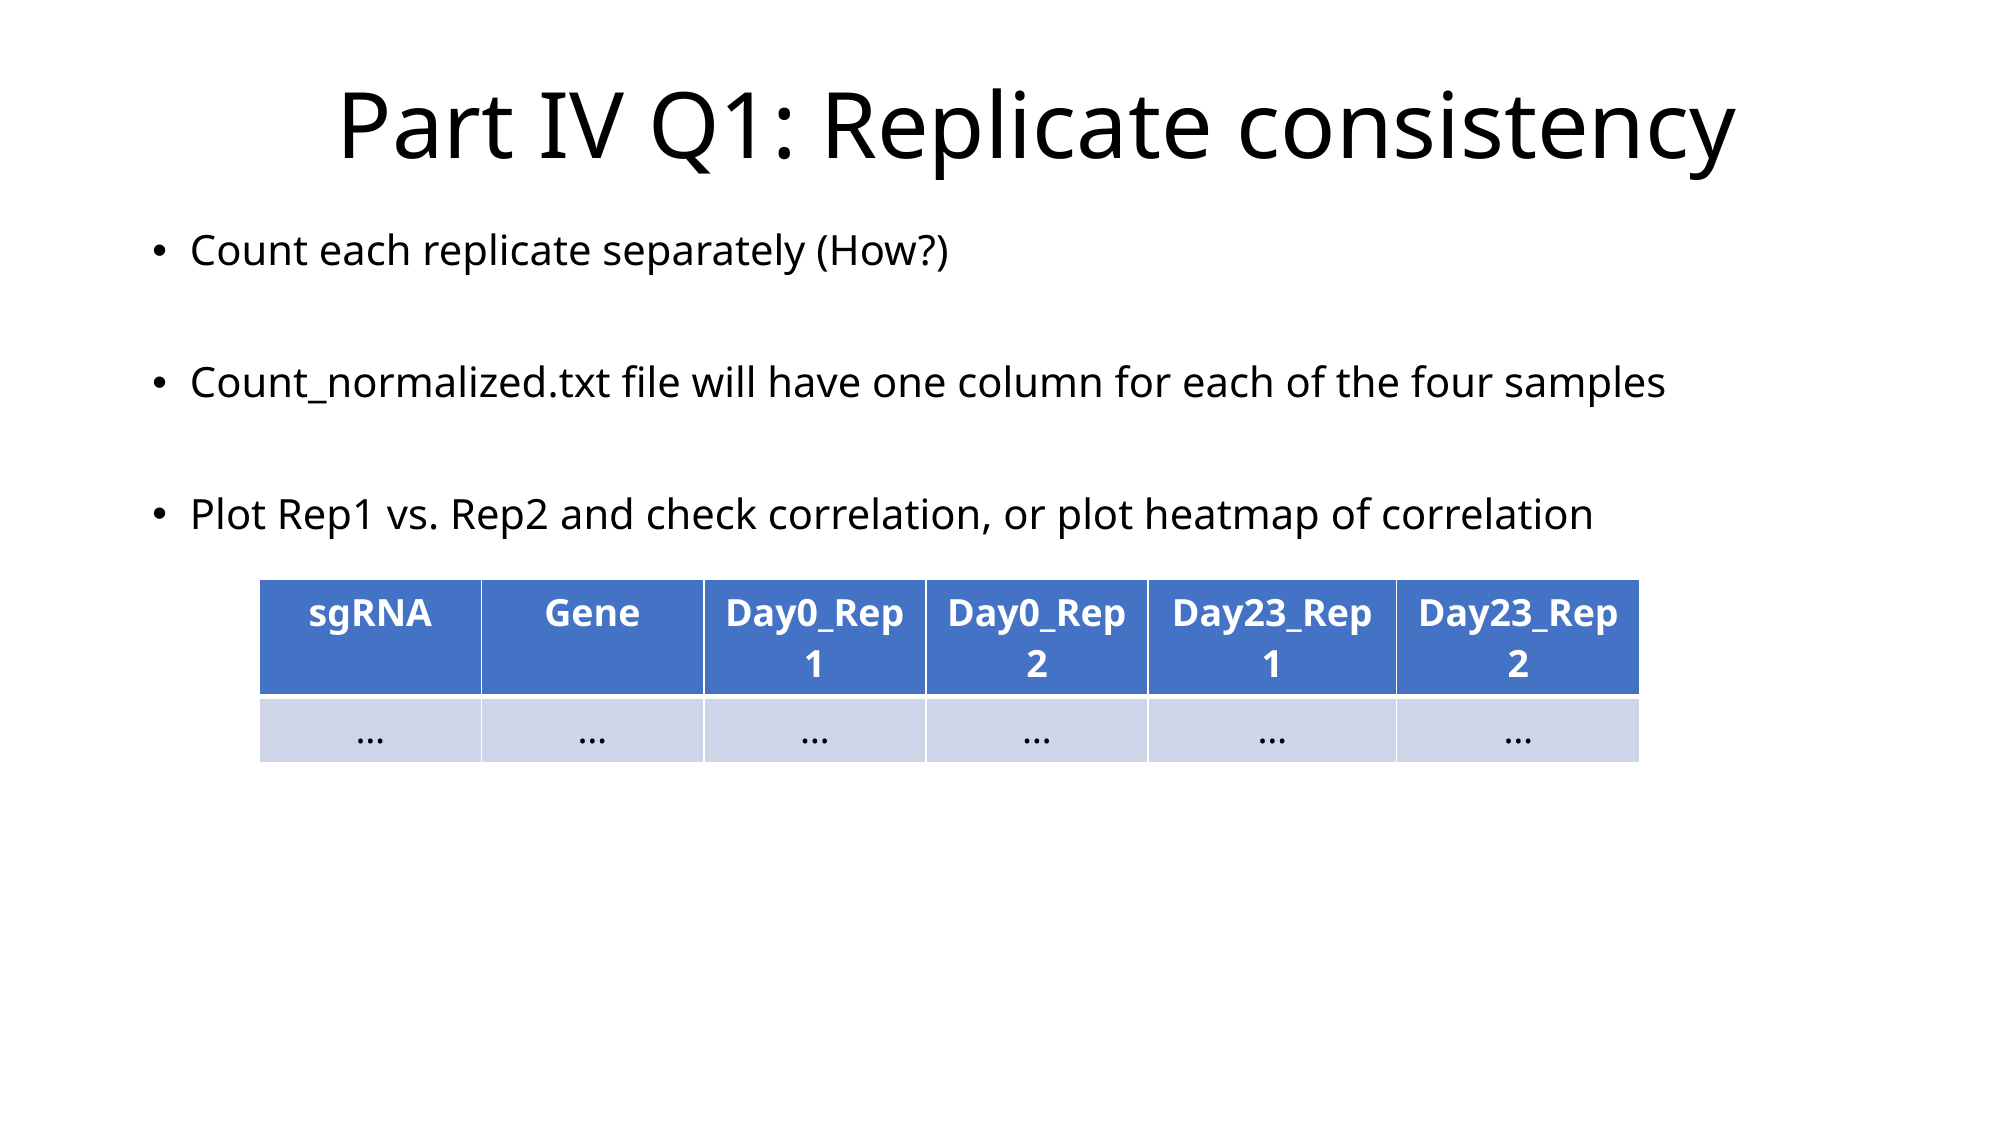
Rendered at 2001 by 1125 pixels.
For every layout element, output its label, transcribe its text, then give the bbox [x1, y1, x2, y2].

list Count each replicate separately (How?) Count_normalized.txt file will have one column for each of the four samples Plot Rep1 vs. Rep2 and check correlation, or plot heatmap of correlation [137, 222, 1863, 937]
table_cell … [260, 699, 481, 762]
table_header sgRNA [260, 580, 481, 694]
table_header Day23_Rep1 [1149, 580, 1396, 694]
table_cell … [1149, 699, 1396, 762]
table_header Gene [482, 580, 703, 694]
table_cell … [1397, 699, 1639, 762]
table_header Day0_Rep2 [927, 580, 1147, 694]
table_cell … [705, 699, 925, 762]
table_header Day23_Rep2 [1397, 580, 1639, 694]
title Part IV Q1: Replicate consistency [129, 20, 1945, 238]
table_cell … [482, 699, 703, 762]
table_cell … [927, 699, 1147, 762]
table_header Day0_Rep1 [705, 580, 925, 694]
